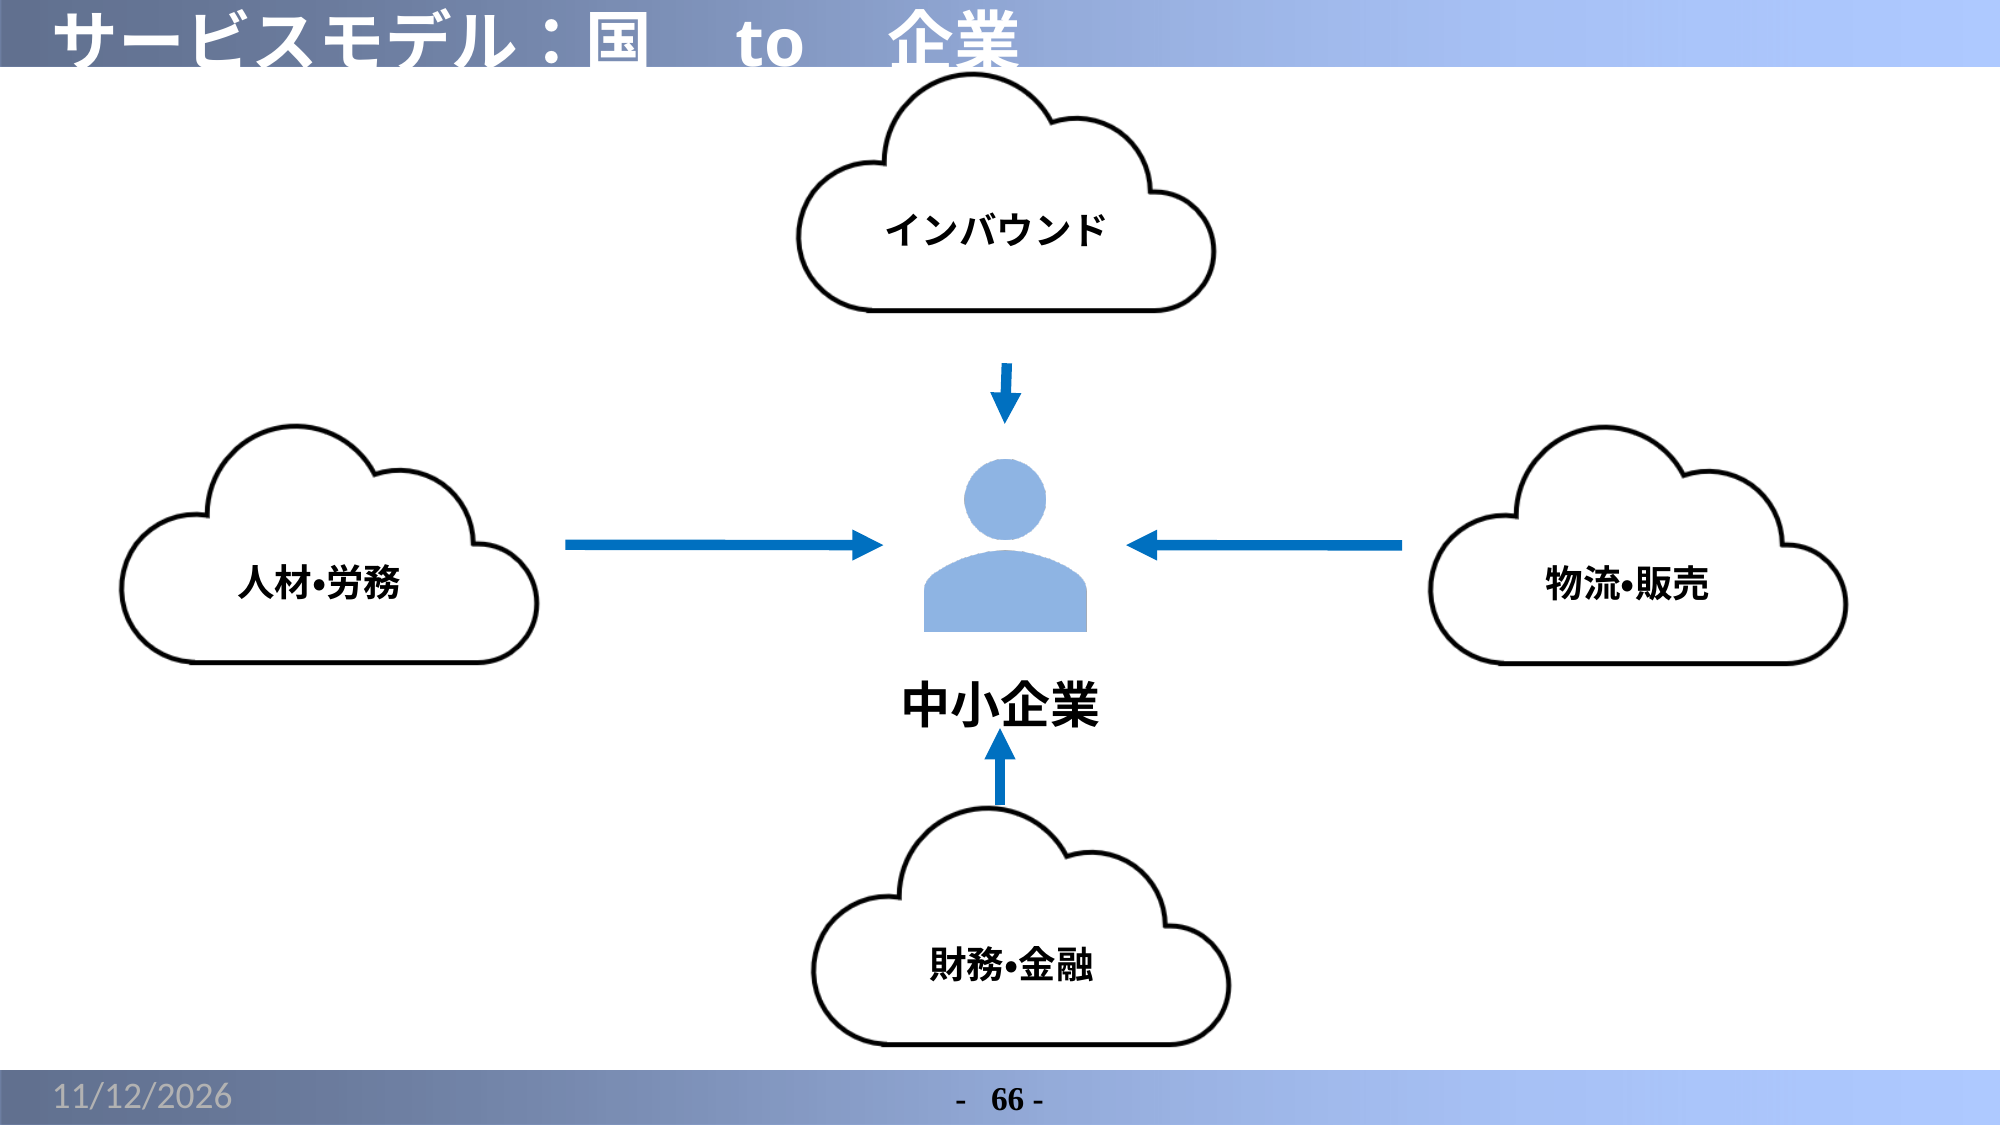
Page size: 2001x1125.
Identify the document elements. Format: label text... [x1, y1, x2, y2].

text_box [93, 308, 566, 782]
title サービスモデル：国 to 企業 [51, 0, 765, 81]
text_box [770, 0, 1244, 429]
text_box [874, 438, 1127, 689]
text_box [1401, 309, 1875, 782]
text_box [785, 690, 1258, 1125]
title サービスモデル：国 to 企業 [1249, 0, 1921, 81]
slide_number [51, 1071, 512, 1117]
